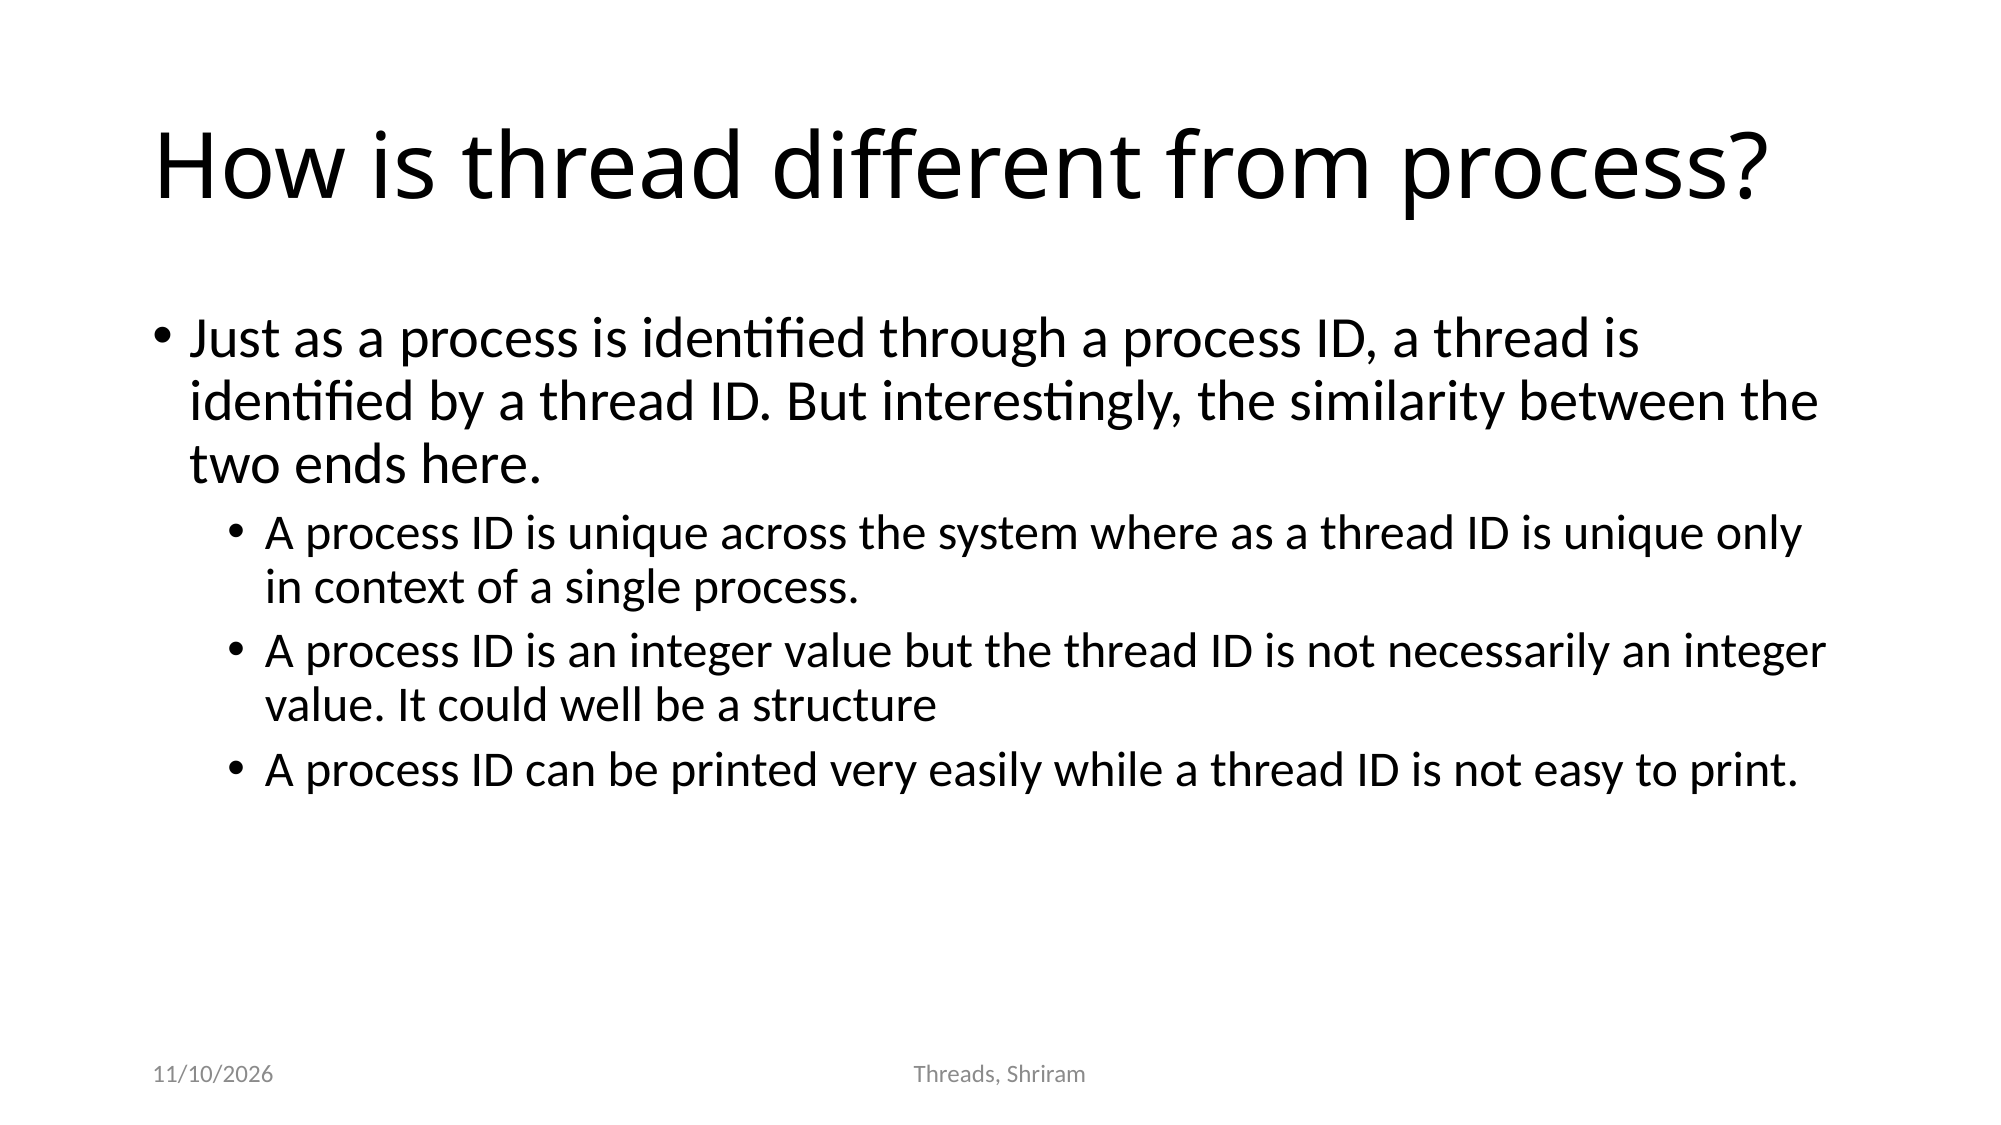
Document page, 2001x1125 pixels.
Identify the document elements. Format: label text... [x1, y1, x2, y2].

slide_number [137, 1042, 588, 1103]
list Just as a process is identified through a process ID, a thread is identified by a thread ID. But interestingly, the similarity between the two ends here. A process ID is unique across the system where as a thread ID is unique only in context of a single process. A process ID is an integer value but the thread ID is not necessarily an integer value. It could well be a structure A process ID can be printed very easily while a thread ID is not easy to print. [137, 299, 1863, 1014]
title How is thread different from process? [137, 59, 1863, 278]
footer Threads, Shriram [662, 1042, 1338, 1103]
